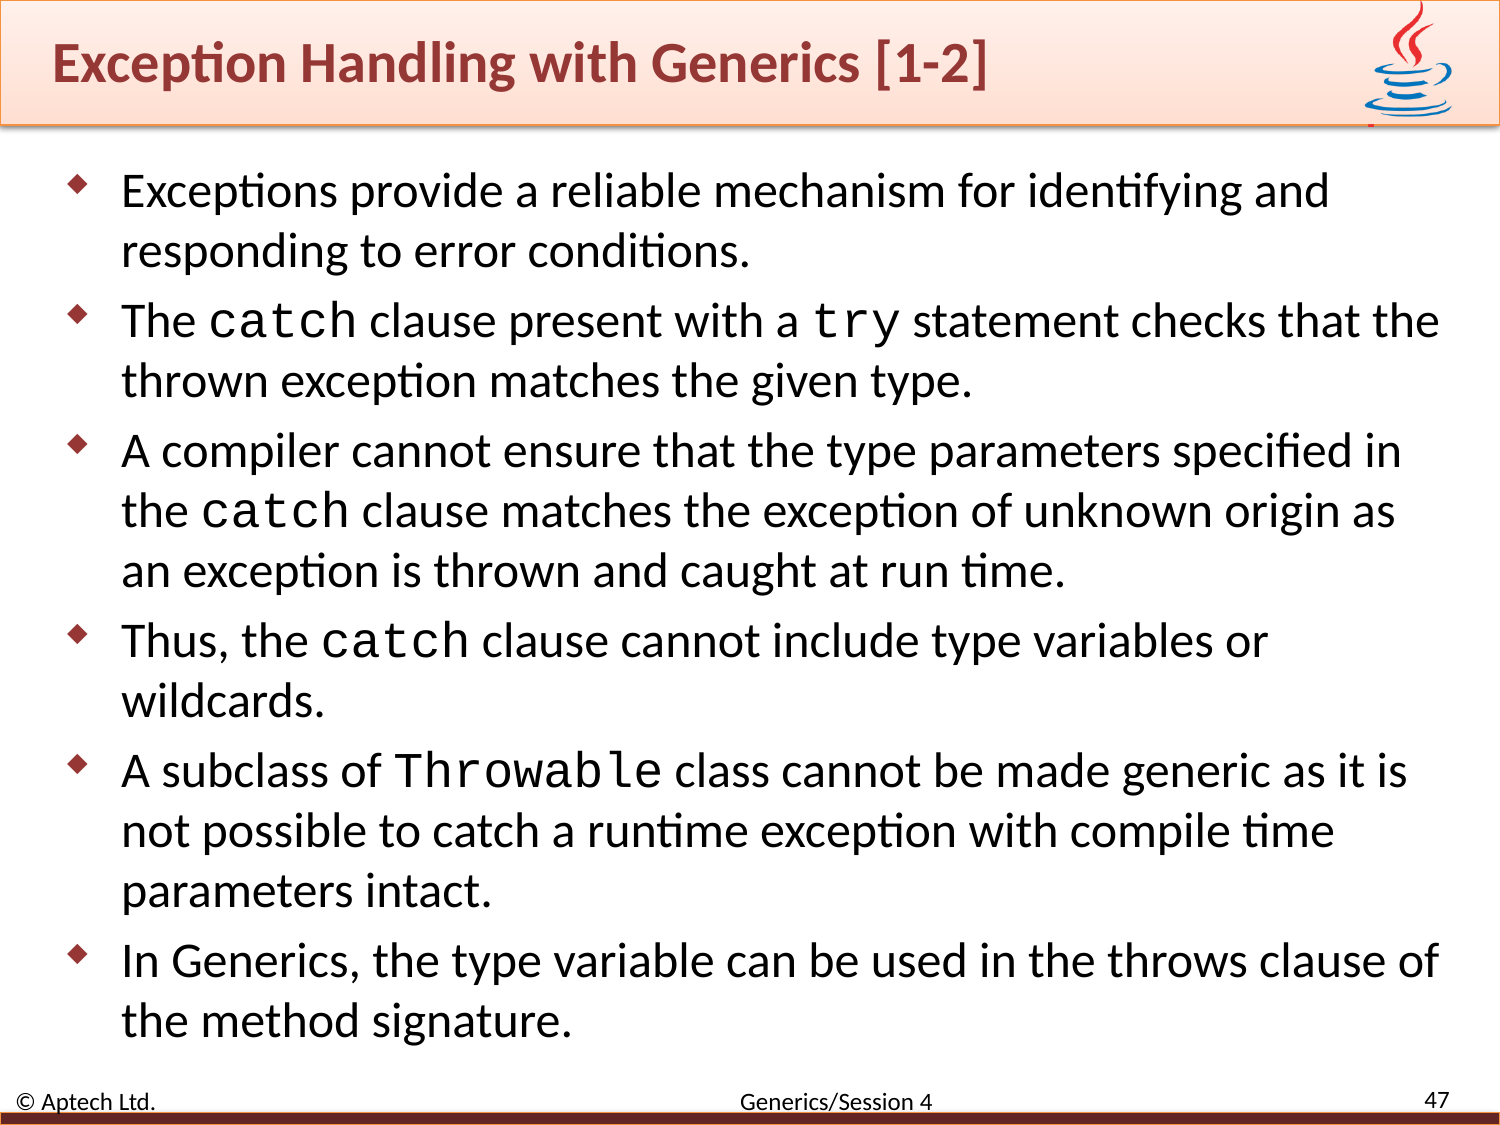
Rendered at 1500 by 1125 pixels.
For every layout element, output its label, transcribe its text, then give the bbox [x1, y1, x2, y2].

picture [1362, 0, 1454, 127]
footer © Aptech Ltd. Generics/Session 4 [0, 1087, 1325, 1113]
slide_number 47 [1337, 1084, 1465, 1113]
title Exception Handling with Generics [1-2] [37, 24, 1288, 93]
list Exceptions provide a reliable mechanism for identifying and responding to error conditions. The catch clause present with a try statement checks that the thrown exception matches the given type. A compiler cannot ensure that the type parameters specified in the catch clause matches the exception of unknown origin as an exception is thrown and caught at run time. Thus, the catch clause cannot include type variables or wildcards. A subclass of Throwable class cannot be made generic as it is not possible to catch a runtime exception with compile time parameters intact. In Generics, the type variable can be used in the throws clause of the method signature. [49, 149, 1463, 1013]
